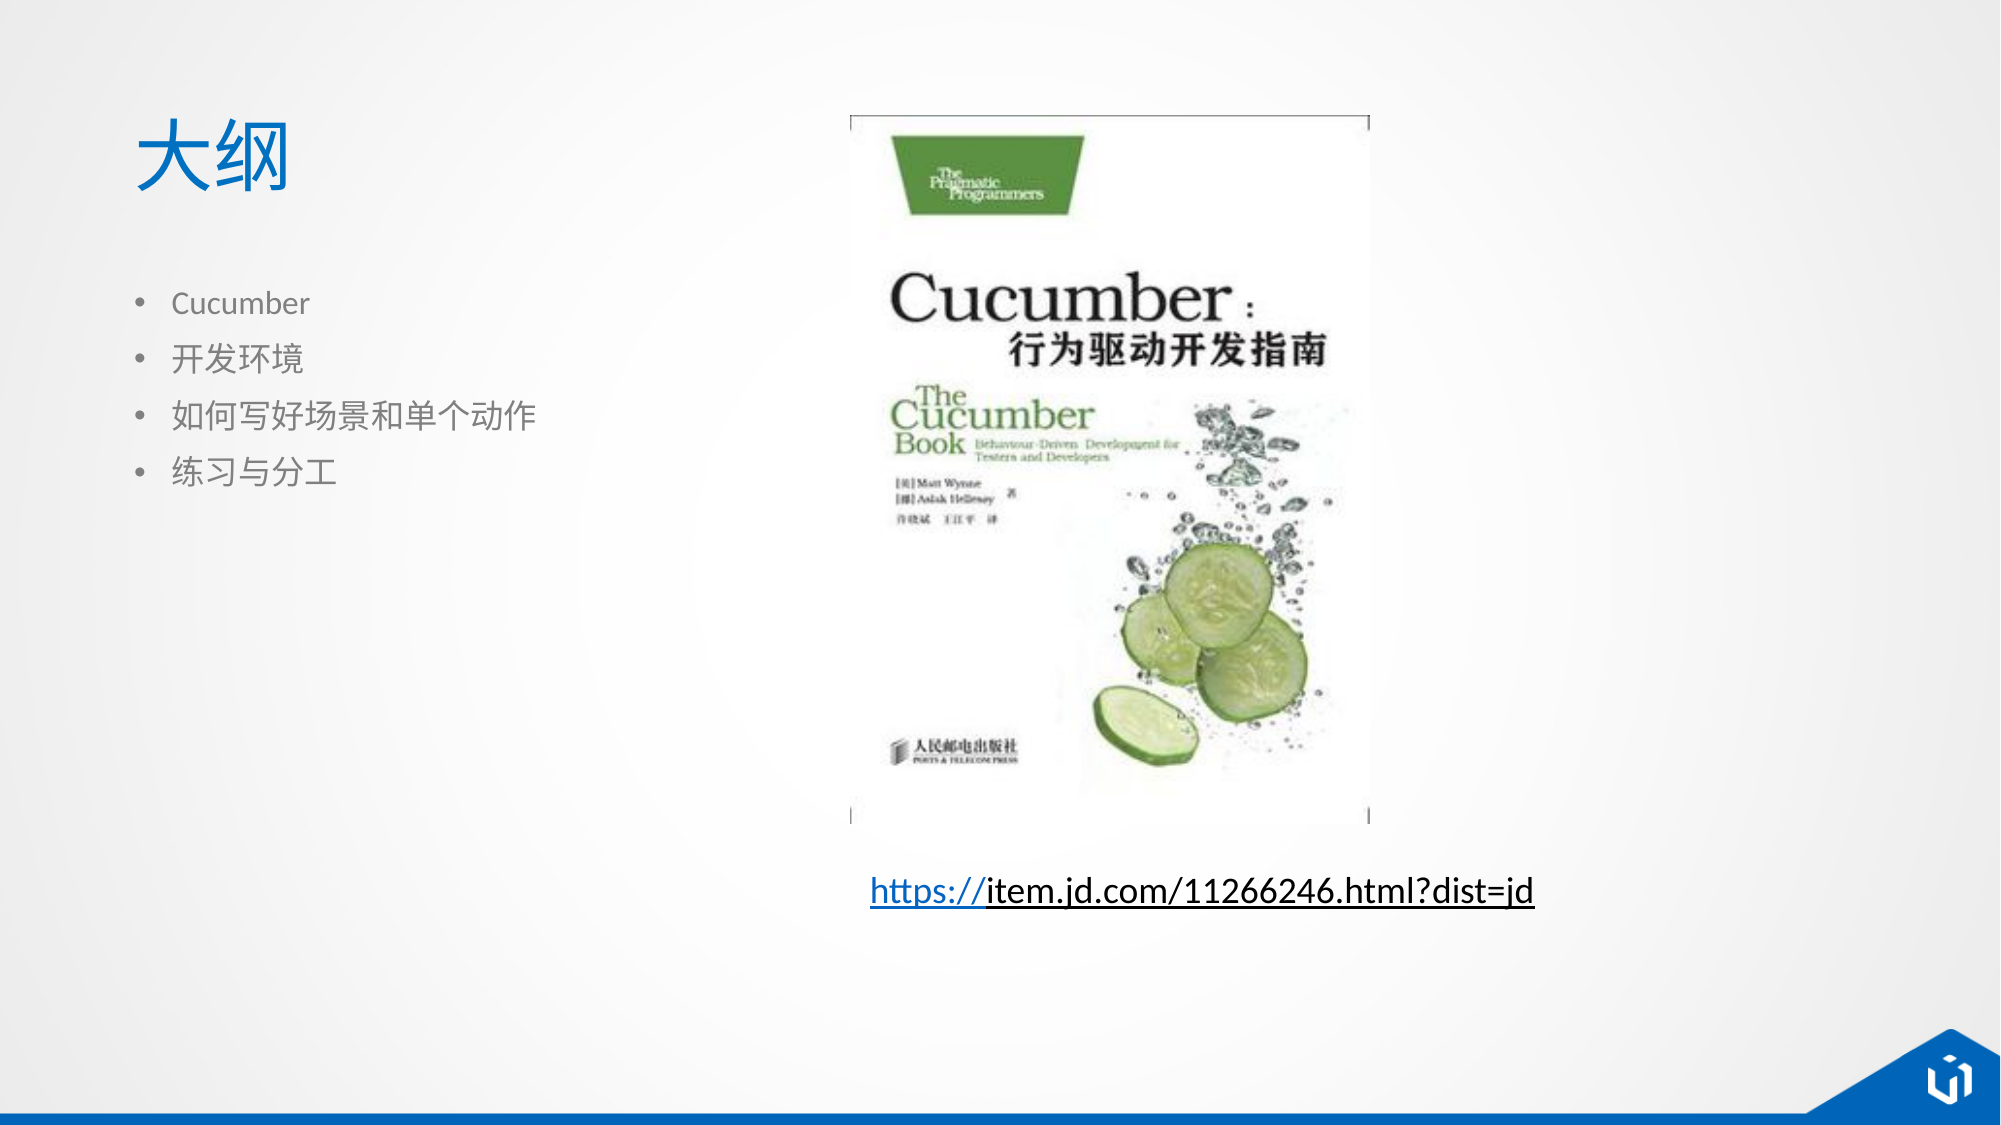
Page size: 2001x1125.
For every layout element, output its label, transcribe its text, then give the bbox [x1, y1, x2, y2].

list Cucumber 开发环境 如何写好场景和单个动作 练习与分工 [119, 278, 1881, 1043]
picture [0, 0, 2001, 1125]
title 大纲 [119, 82, 1881, 236]
text_box https://item.jd.com/11266246.html?dist=jd [855, 858, 1559, 919]
